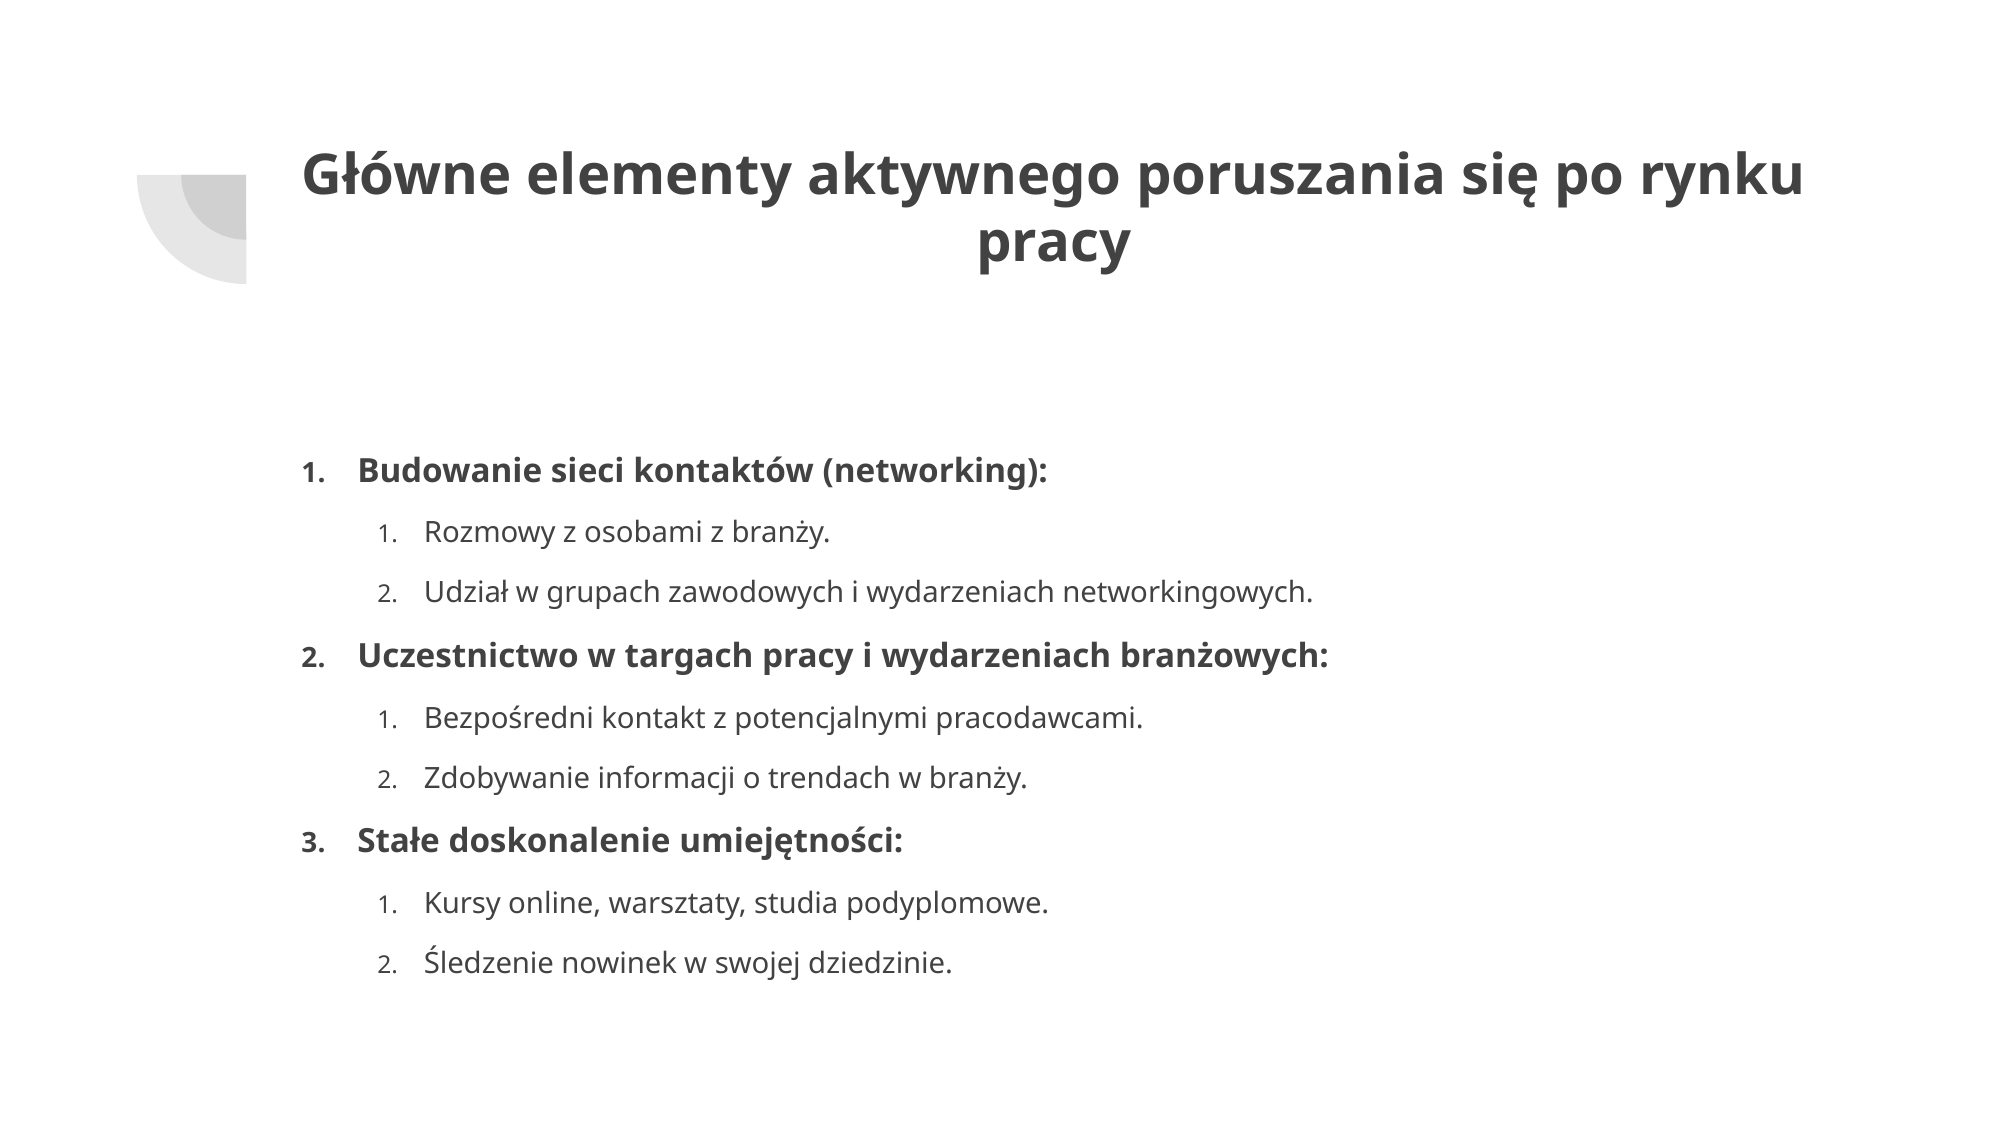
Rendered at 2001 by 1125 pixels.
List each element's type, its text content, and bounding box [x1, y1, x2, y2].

title Główne elementy aktywnego poruszania się po rynku pracy [285, 130, 1823, 350]
list Budowanie sieci kontaktów (networking): Rozmowy z osobami z branży. Udział w grupach zawodowych i wydarzeniach networkingowych. Uczestnictwo w targach pracy i wydarzeniach branżowych: Bezpośredni kontakt z potencjalnymi pracodawcami. Zdobywanie informacji o trendach w branży. Stałe doskonalenie umiejętności: Kursy online, warsztaty, studia podyplomowe. Śledzenie nowinek w swojej dziedzinie. [285, 435, 1823, 992]
